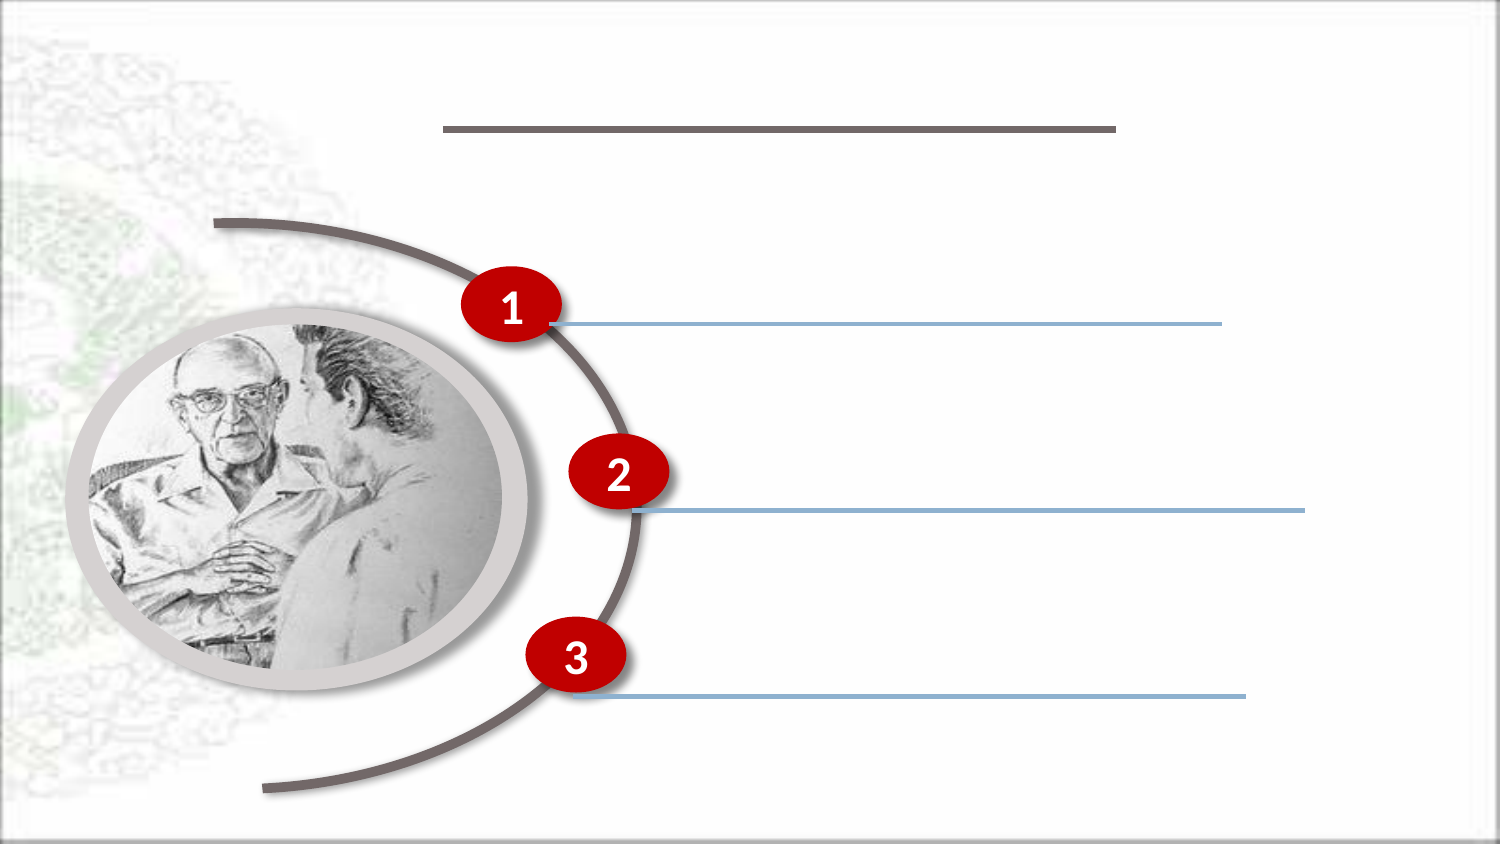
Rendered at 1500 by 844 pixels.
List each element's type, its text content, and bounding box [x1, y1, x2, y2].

text_box 2 [568, 433, 670, 510]
text_box [86, 322, 505, 673]
text_box [259, 685, 546, 796]
text_box [211, 215, 480, 284]
text_box 3 [525, 616, 627, 693]
picture [0, 0, 1500, 844]
text_box 1 [460, 266, 562, 343]
text_box [63, 306, 530, 693]
text_box [554, 334, 631, 434]
text_box [595, 521, 644, 623]
